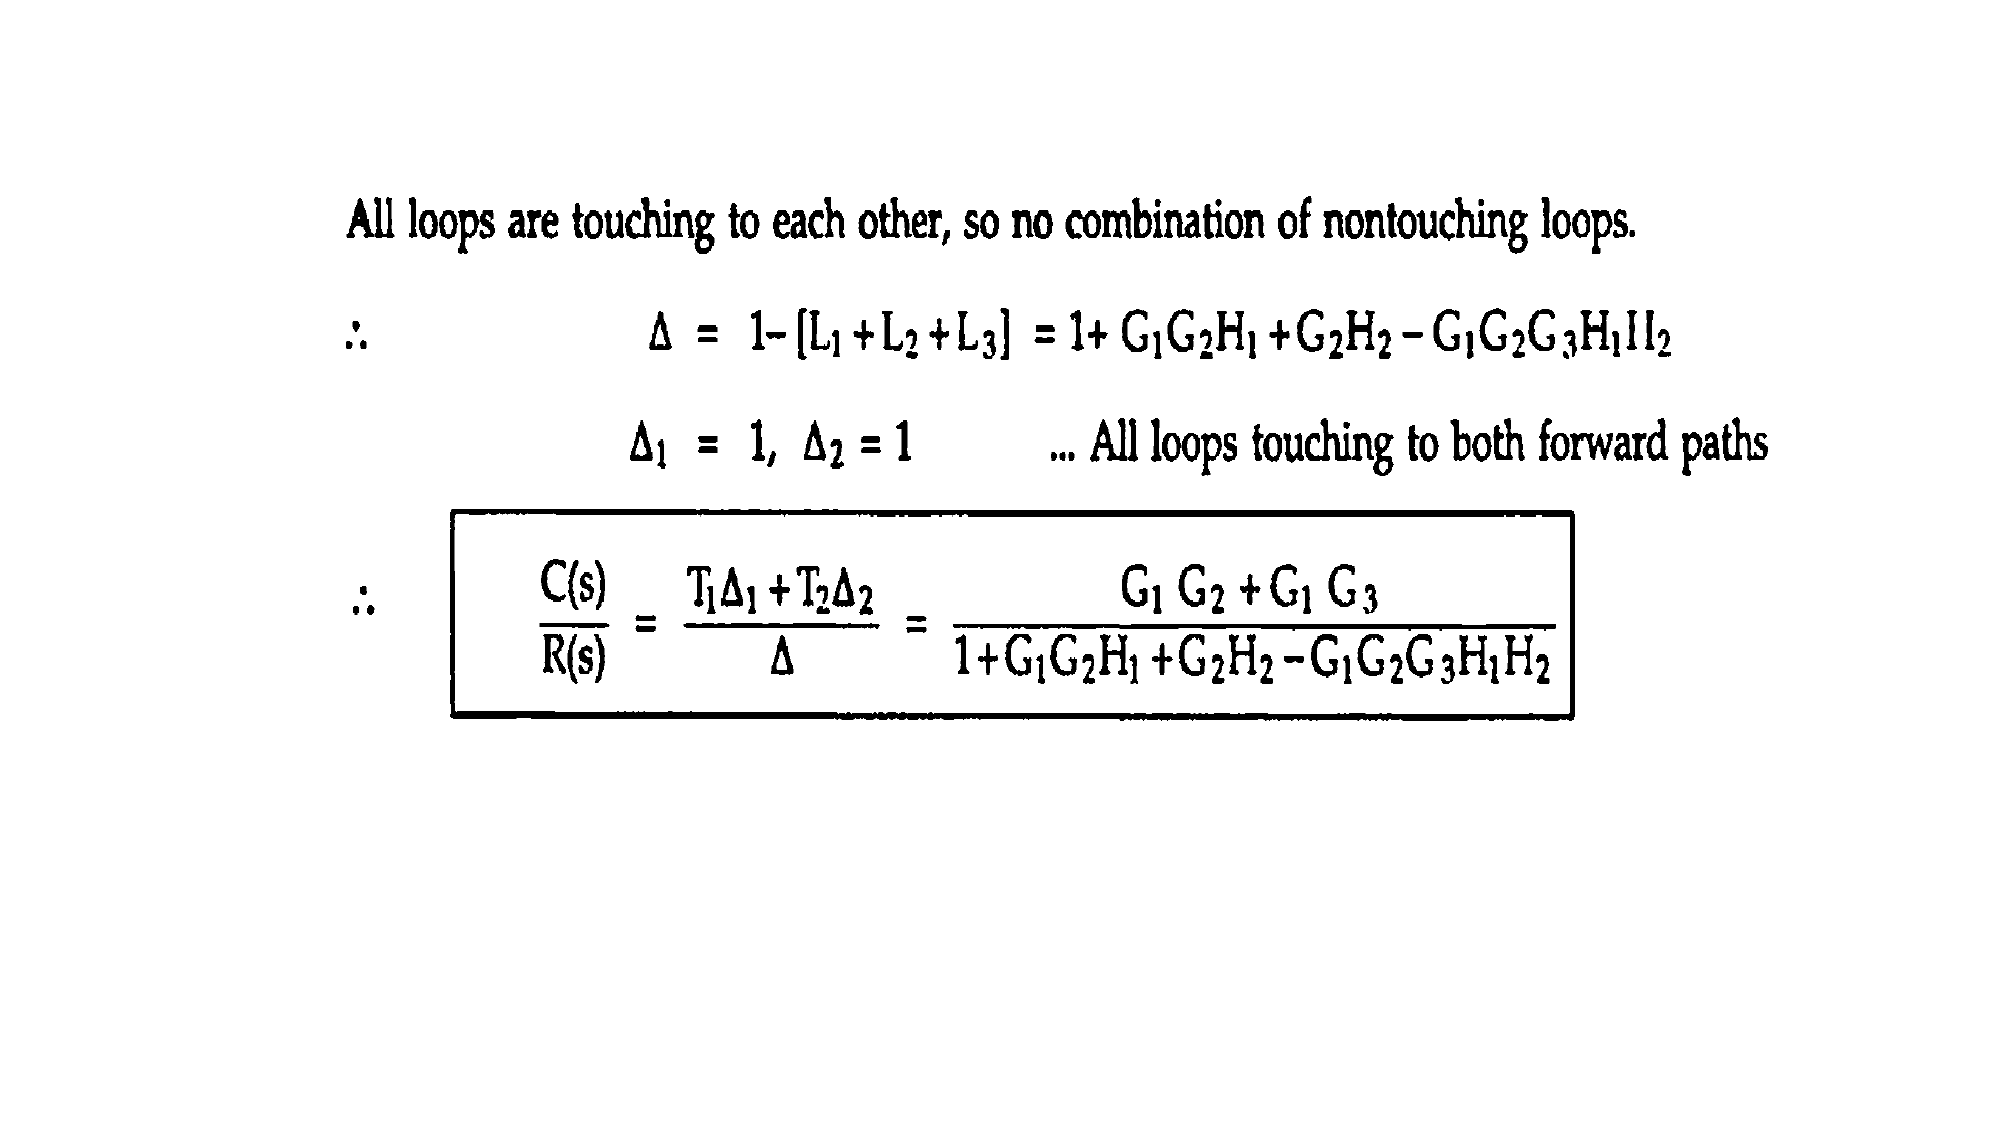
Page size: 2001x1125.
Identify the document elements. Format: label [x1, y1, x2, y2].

list [137, 165, 1863, 876]
